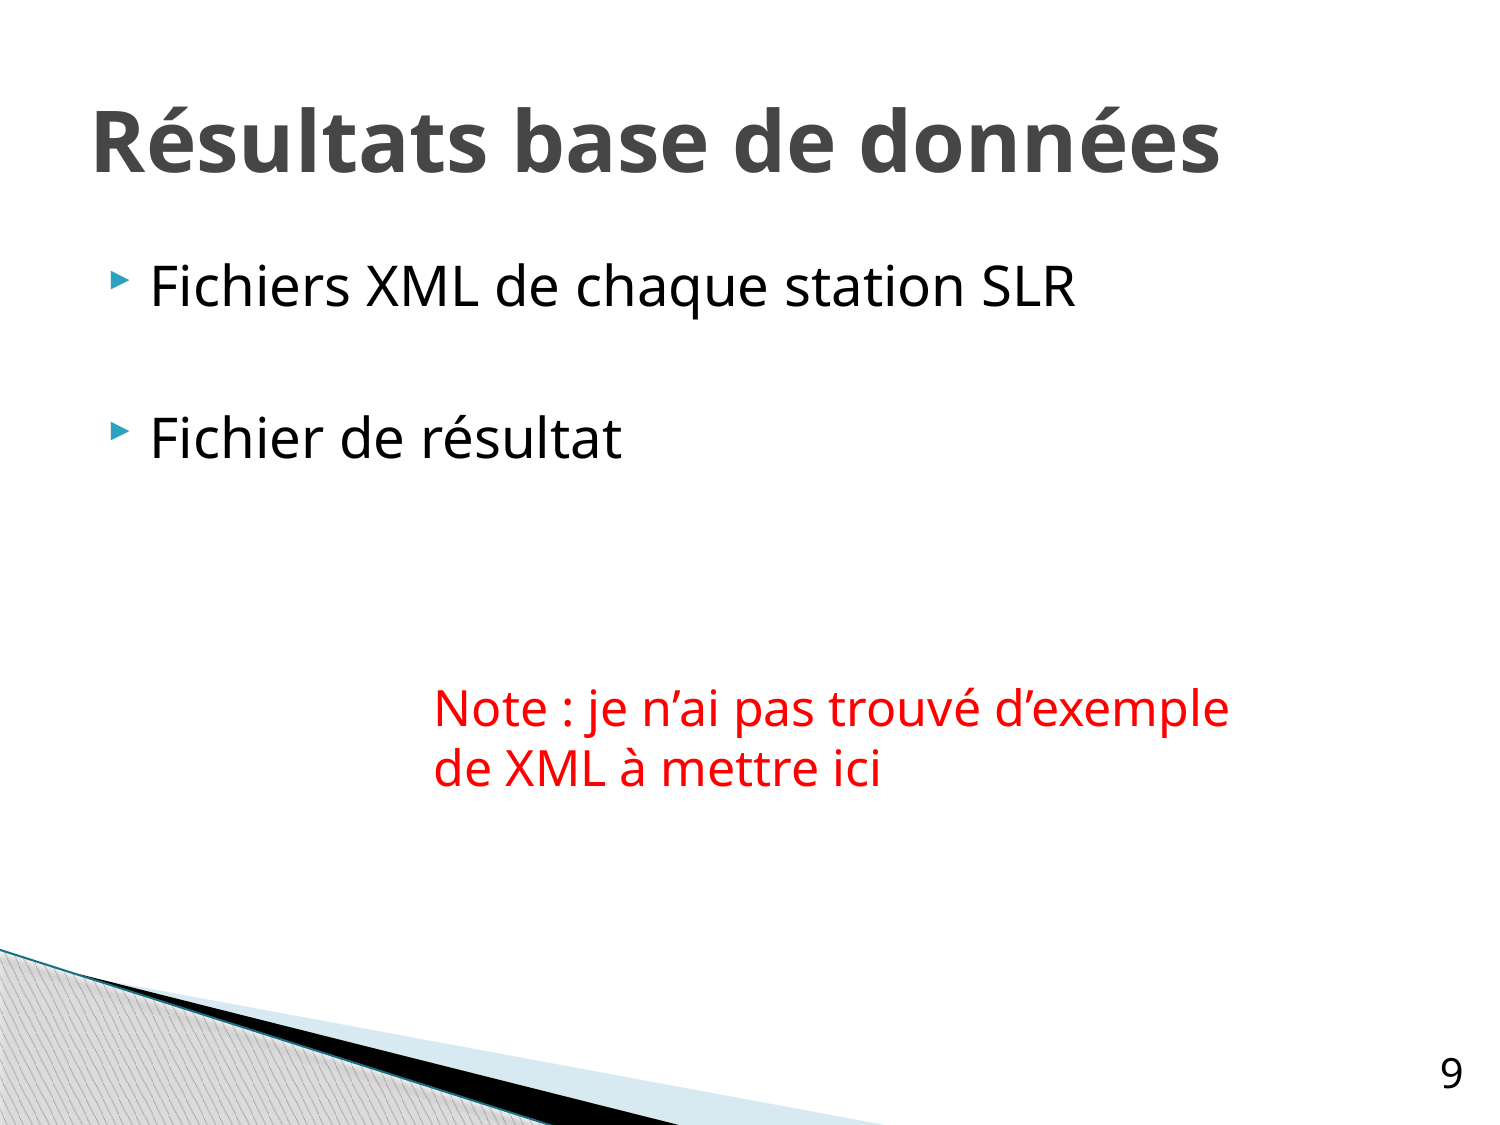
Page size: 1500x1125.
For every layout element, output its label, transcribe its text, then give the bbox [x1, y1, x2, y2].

title Résultats base de données [75, 45, 1425, 233]
list Fichiers XML de chaque station SLR Fichier de résultat [75, 243, 1425, 986]
slide_number 9 [1418, 1051, 1479, 1112]
text_box Note : je n’ai pas trouvé d’exemple de XML à mettre ici [419, 668, 1247, 804]
